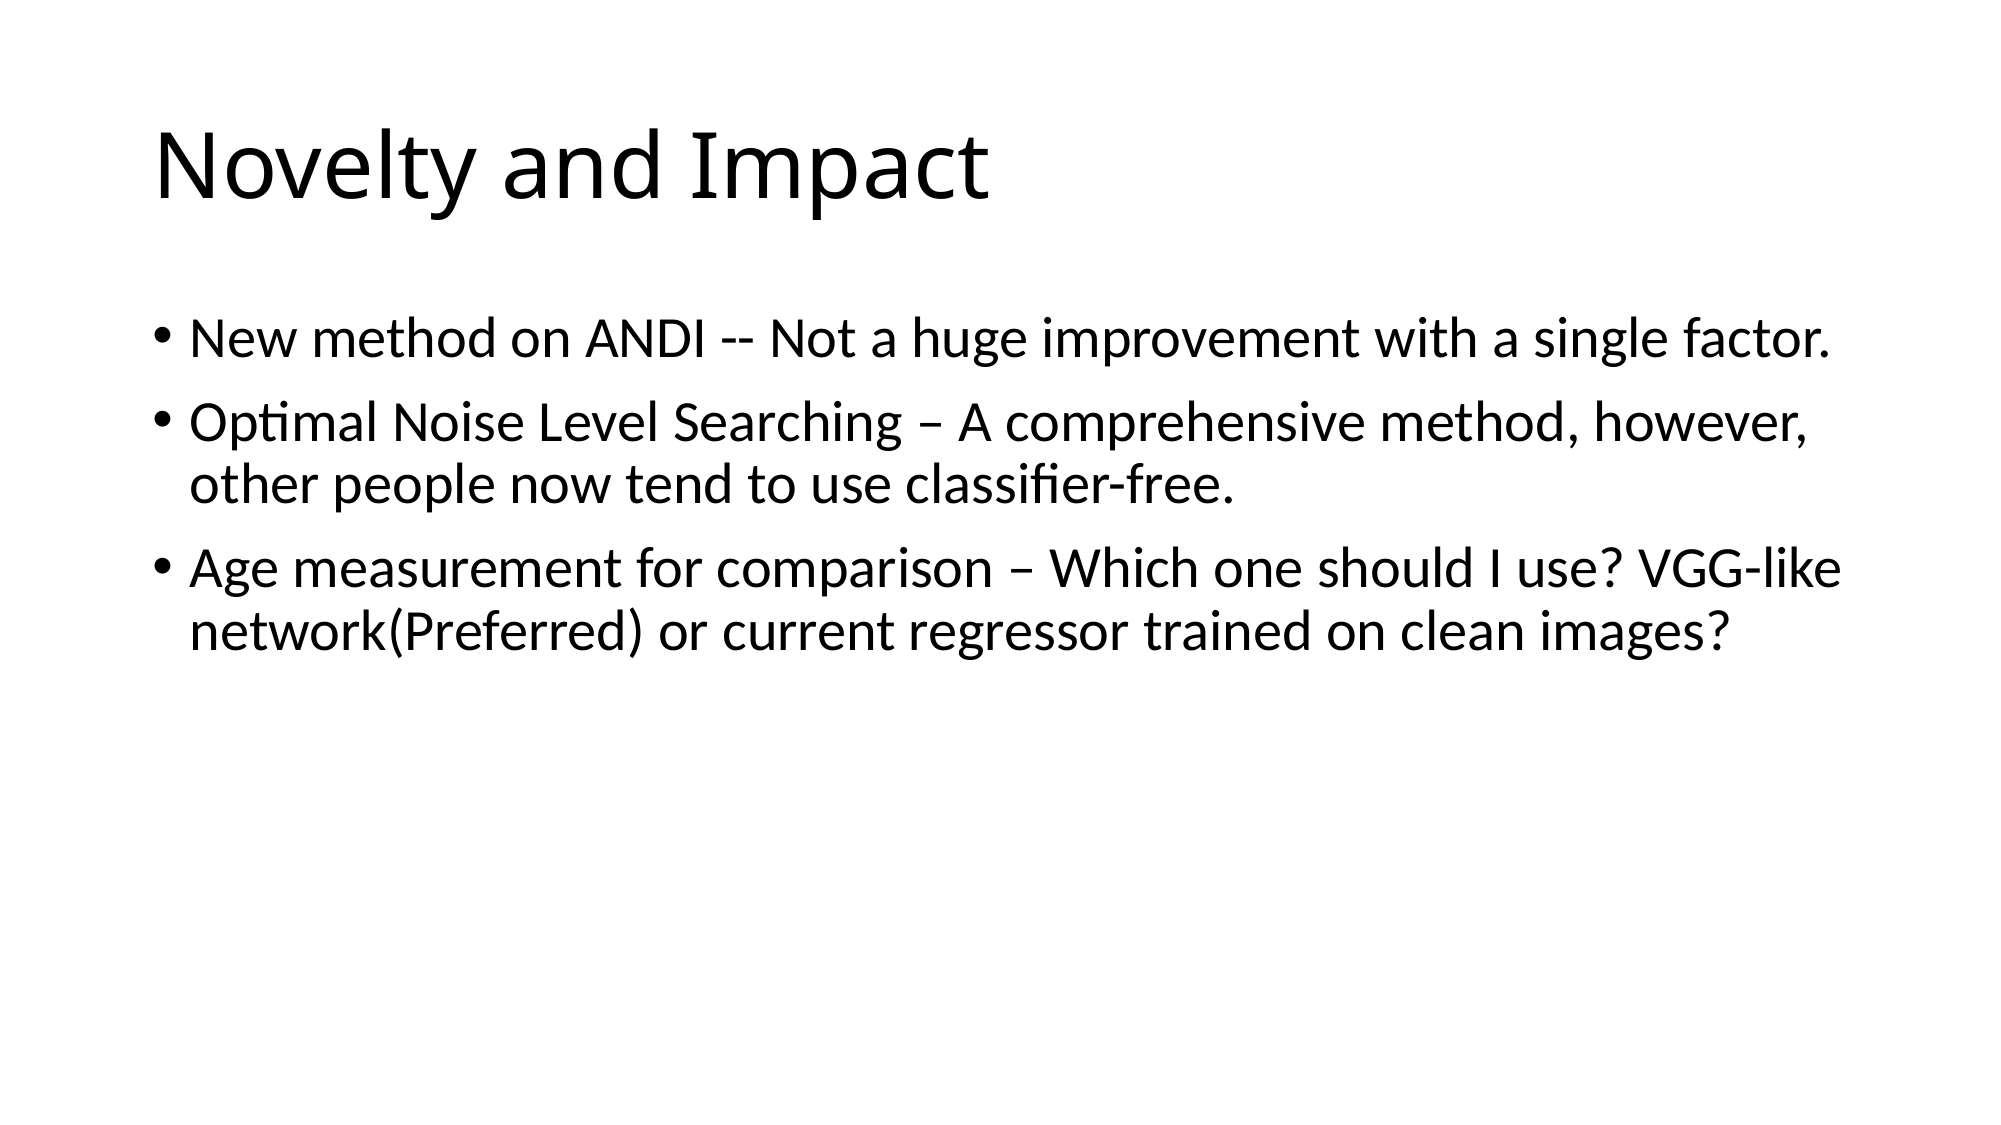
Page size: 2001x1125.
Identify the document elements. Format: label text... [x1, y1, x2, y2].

title Novelty and Impact [137, 59, 1863, 278]
list New method on ANDI -- Not a huge improvement with a single factor. Optimal Noise Level Searching – A comprehensive method, however, other people now tend to use classifier-free. Age measurement for comparison – Which one should I use? VGG-like network(Preferred) or current regressor trained on clean images? [137, 299, 1863, 1014]
